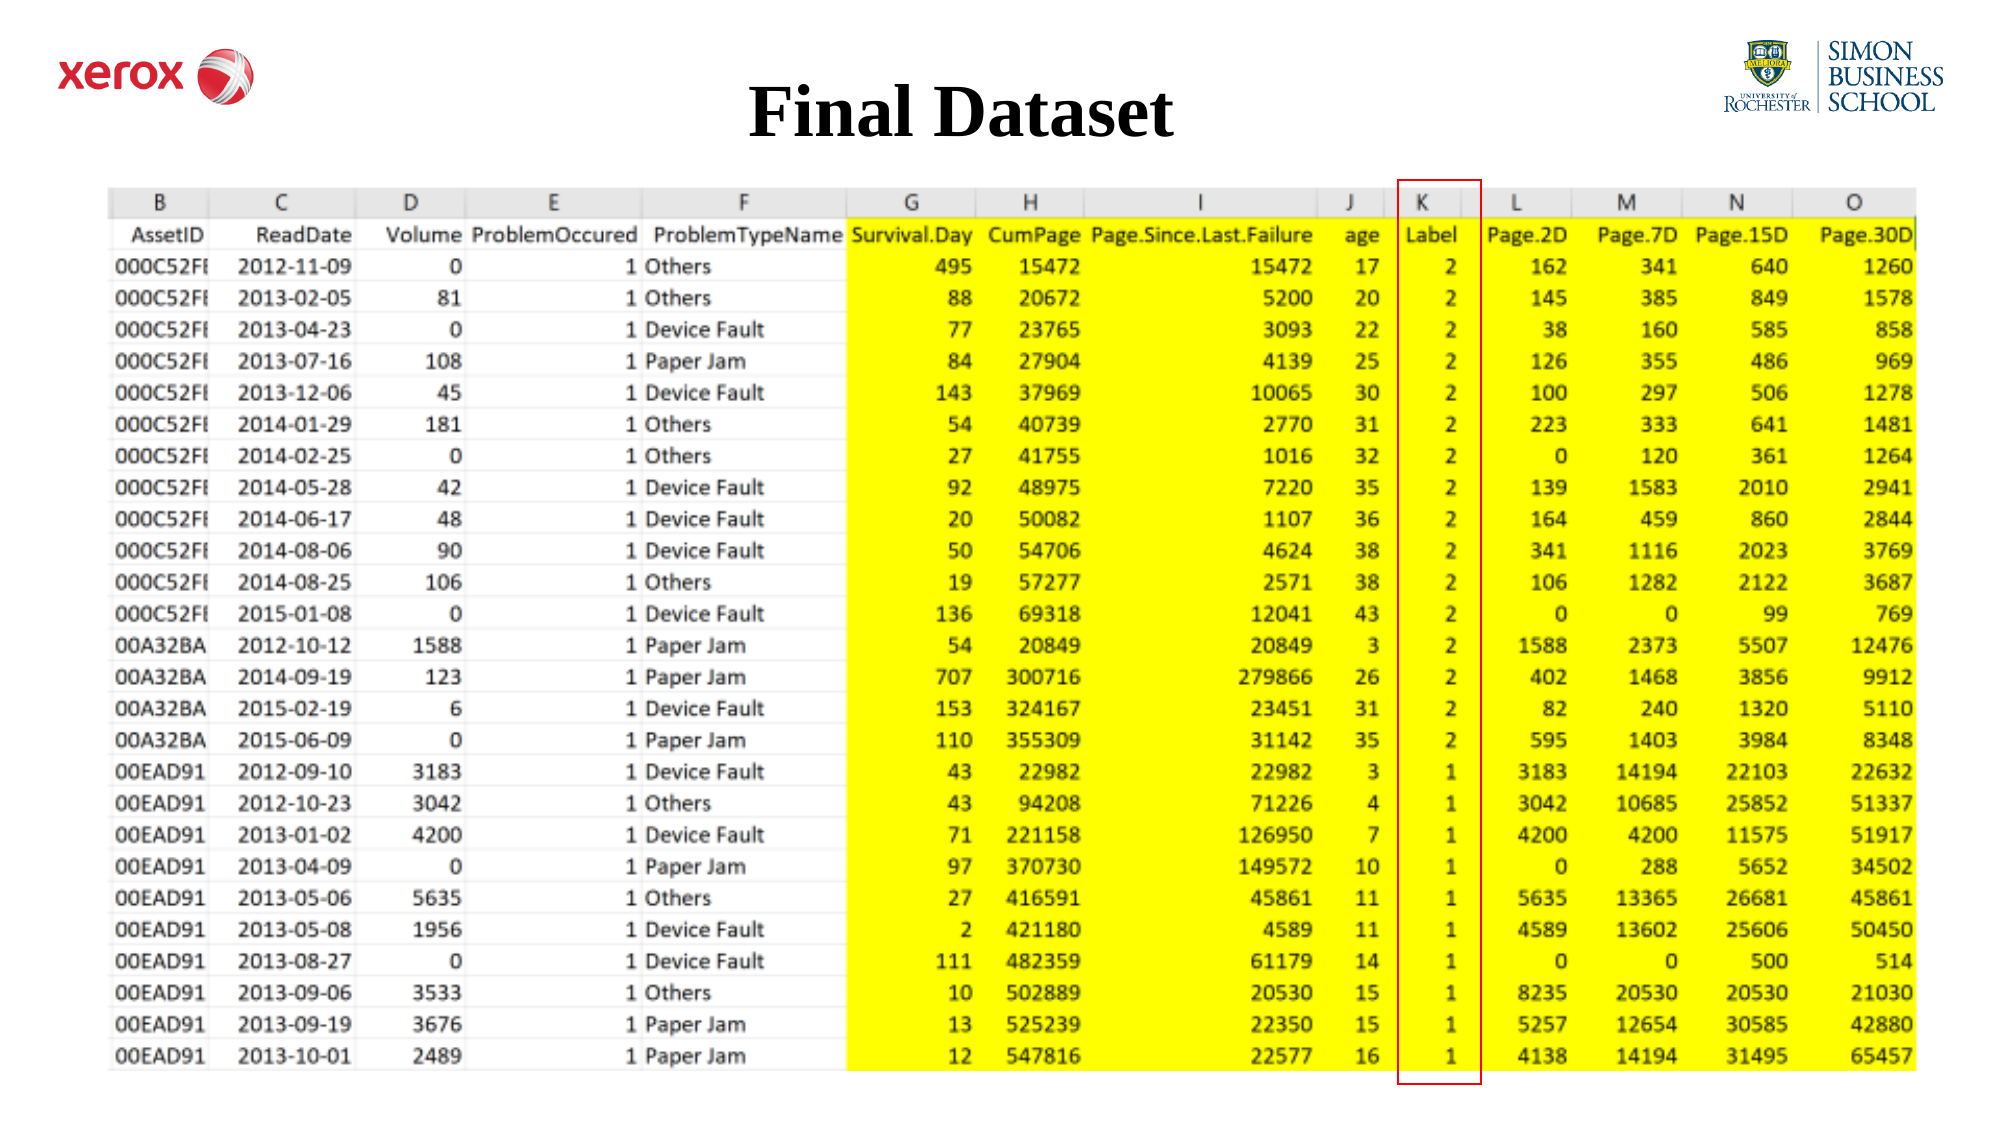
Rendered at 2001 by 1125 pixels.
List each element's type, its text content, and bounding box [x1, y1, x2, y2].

picture [22, 0, 1919, 1071]
text_box Final Dataset [733, 53, 1191, 159]
text_box [1397, 179, 1482, 184]
picture [1724, 40, 1943, 113]
text_box [1397, 1071, 1482, 1085]
